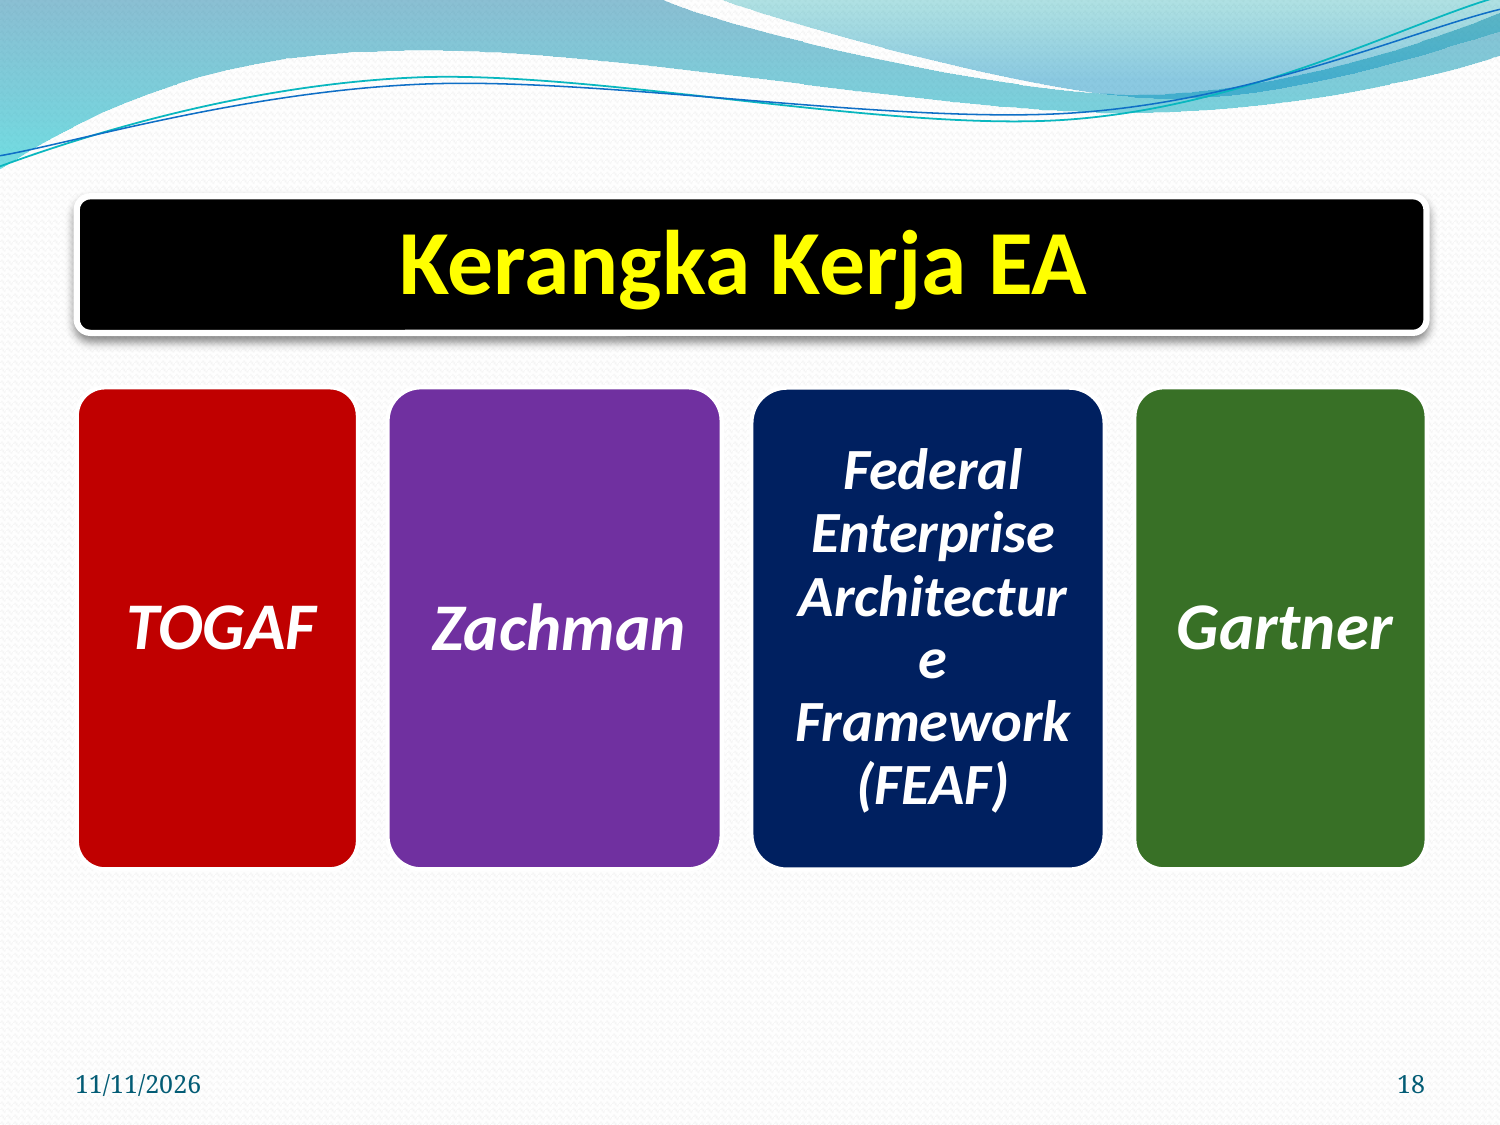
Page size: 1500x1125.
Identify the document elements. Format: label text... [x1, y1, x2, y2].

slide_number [75, 1042, 425, 1103]
slide_number 18 [1299, 1042, 1425, 1103]
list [76, 196, 1427, 870]
